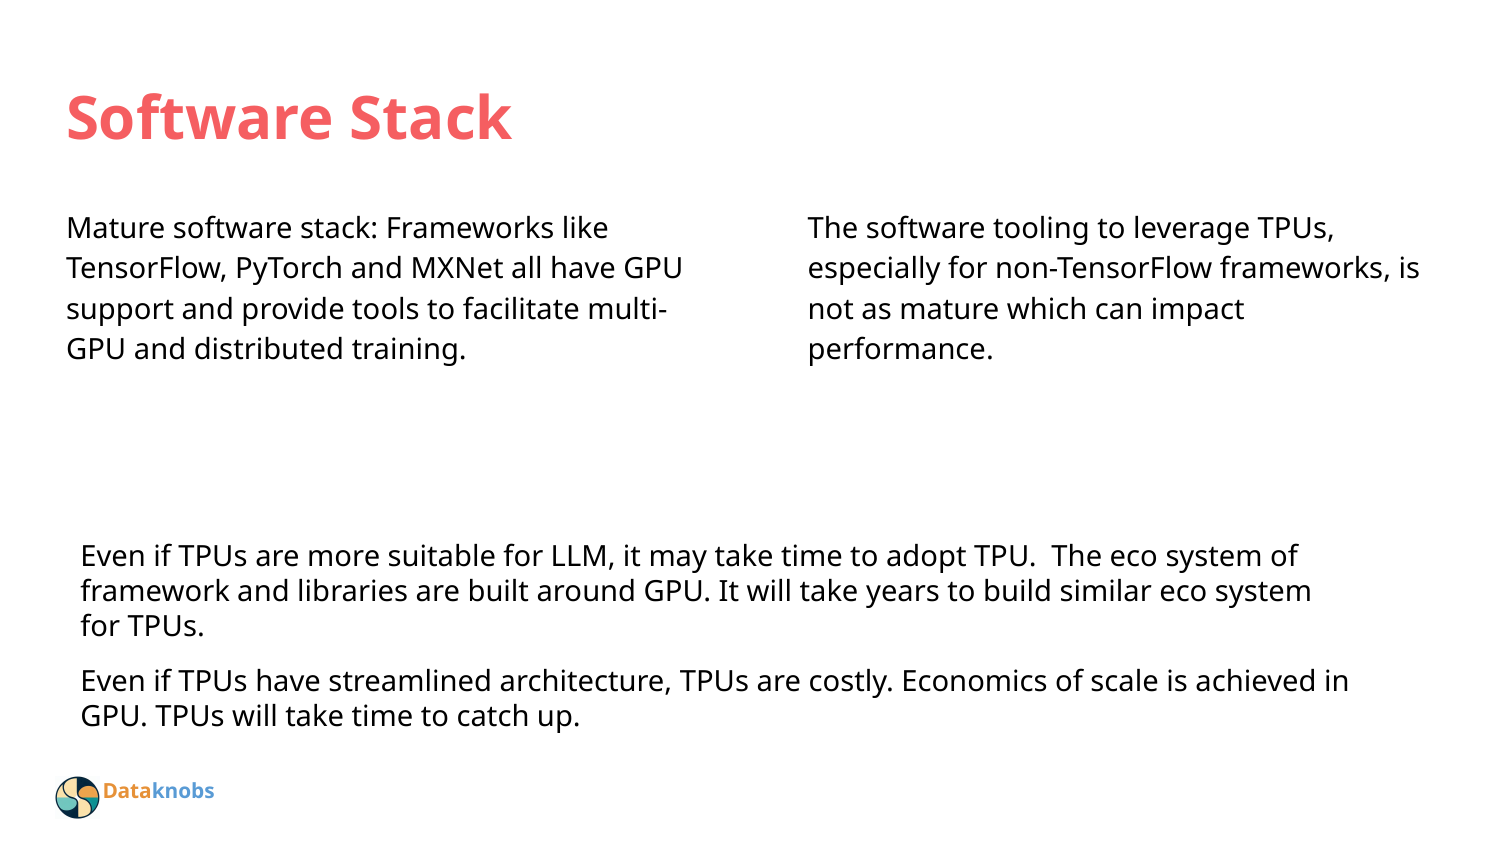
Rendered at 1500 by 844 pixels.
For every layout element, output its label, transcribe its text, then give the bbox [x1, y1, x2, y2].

list The software tooling to leverage TPUs, especially for non-TensorFlow frameworks, is not as mature which can impact performance. [792, 189, 1449, 511]
picture [55, 776, 100, 819]
text_box Even if TPUs are more suitable for LLM, it may take time to adopt TPU. The eco system of framework and libraries are built around GPU. It will take years to build similar eco system for TPUs. [65, 522, 1372, 647]
list Mature software stack: Frameworks like TensorFlow, PyTorch and MXNet all have GPU support and provide tools to facilitate multi-GPU and distributed training. [51, 189, 708, 485]
title Software Stack [51, 64, 1449, 167]
text_box Even if TPUs have streamlined architecture, TPUs are costly. Economics of scale is achieved in GPU. TPUs will take time to catch up. [65, 647, 1372, 748]
